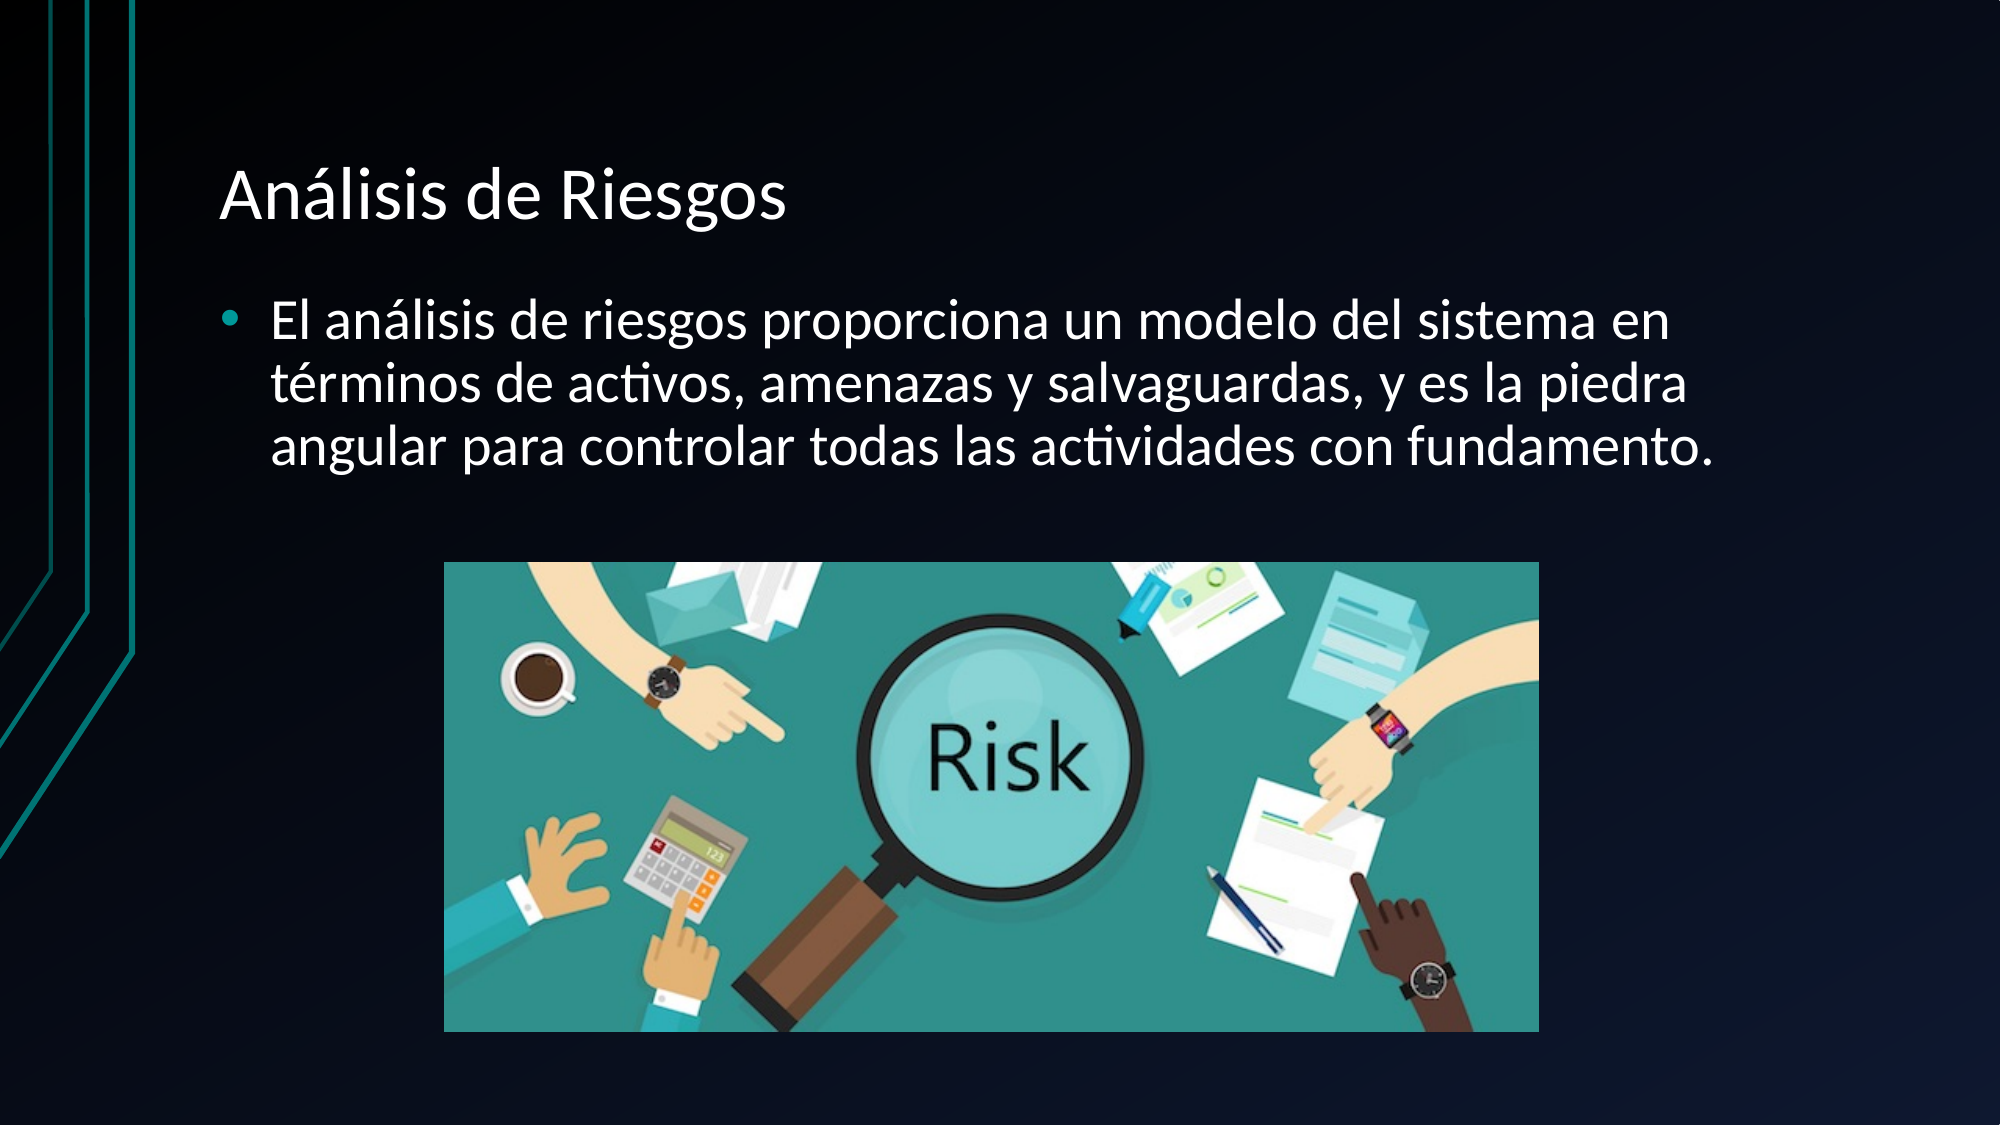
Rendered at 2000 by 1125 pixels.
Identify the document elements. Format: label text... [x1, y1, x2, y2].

title Análisis de Riesgos [199, 45, 1900, 246]
picture [444, 562, 1539, 1032]
list El análisis de riesgos proporciona un modelo del sistema en términos de activos, amenazas y salvaguardas, y es la piedra angular para controlar todas las actividades con fundamento. [199, 279, 1900, 1012]
